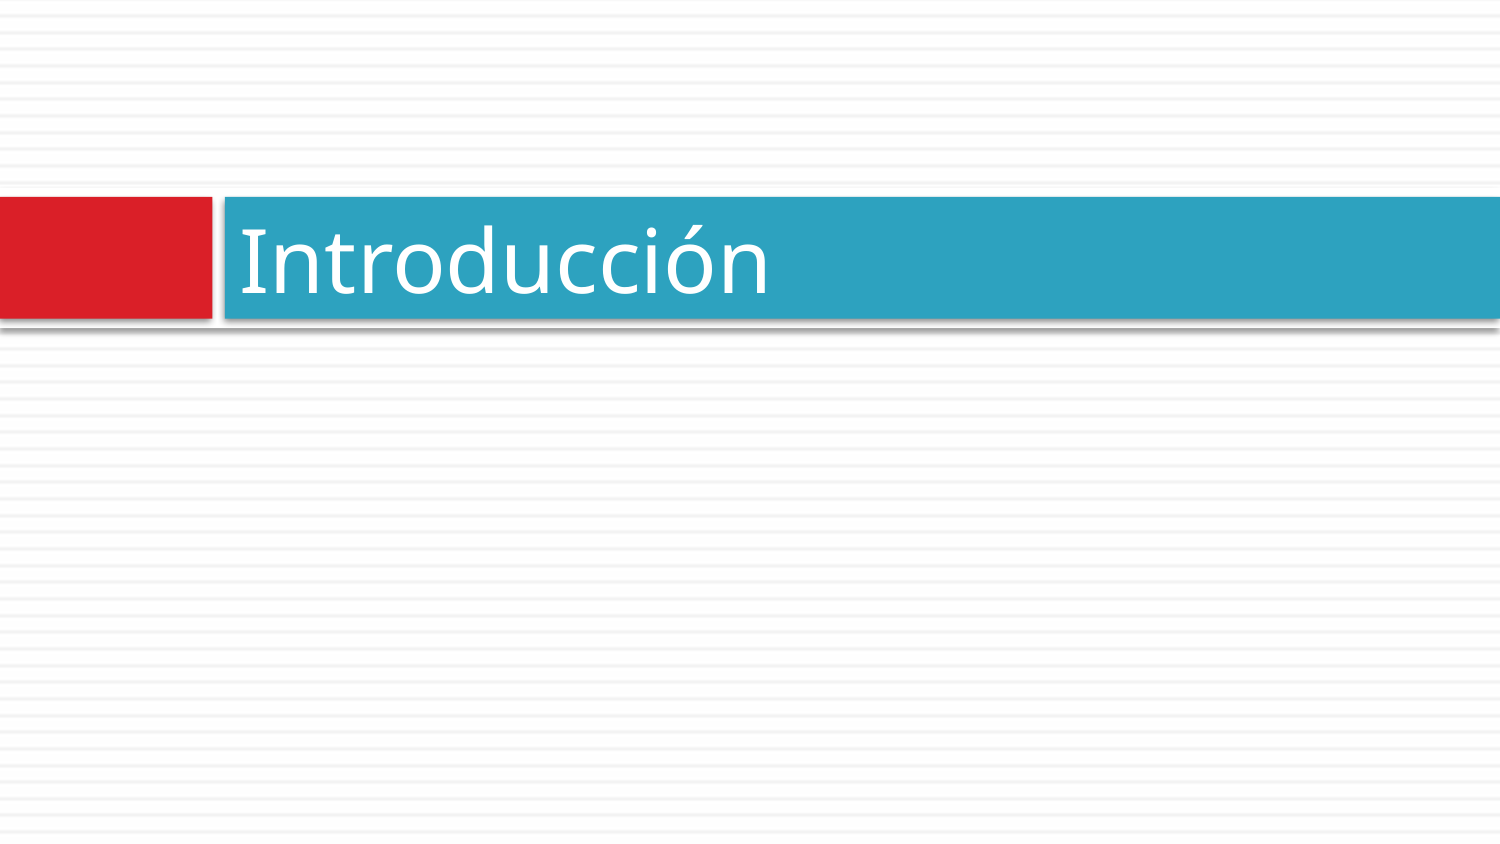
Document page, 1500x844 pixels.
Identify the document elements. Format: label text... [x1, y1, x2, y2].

title Introducción [225, 196, 1475, 319]
